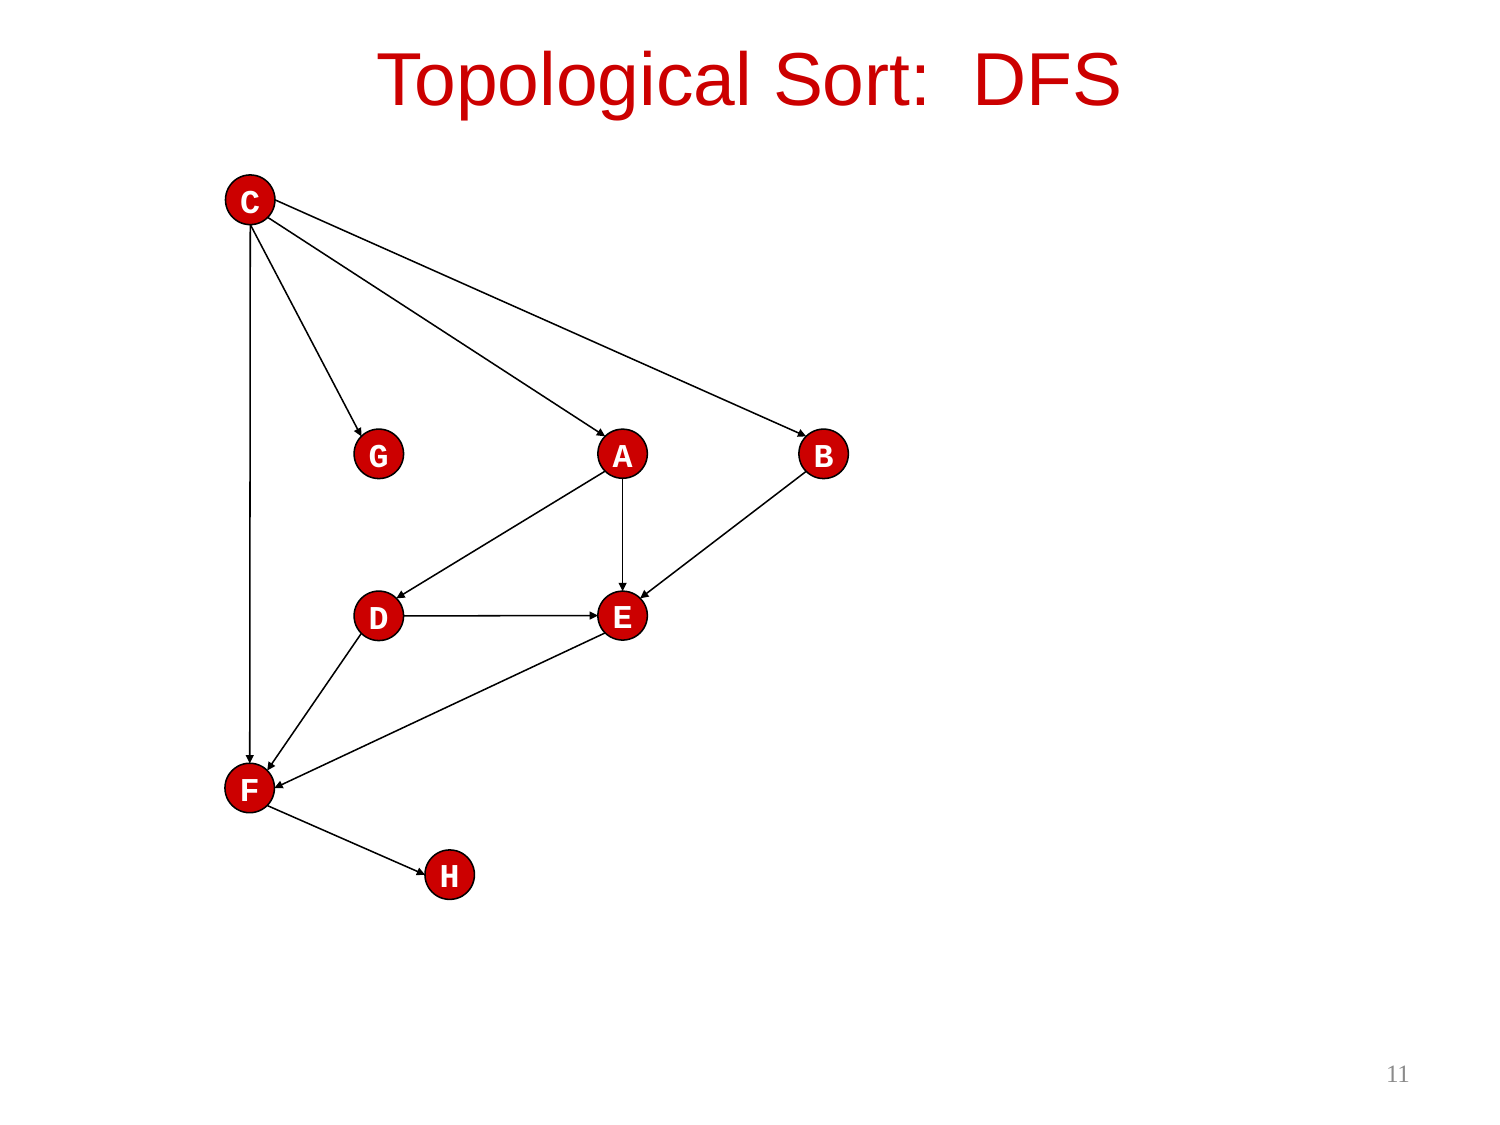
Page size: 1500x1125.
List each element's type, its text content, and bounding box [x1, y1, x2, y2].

text_box B [798, 429, 849, 479]
text_box D [354, 591, 404, 631]
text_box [396, 470, 606, 599]
slide_number 11 [1074, 1042, 1425, 1103]
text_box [266, 632, 362, 771]
text_box C [225, 174, 275, 225]
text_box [274, 632, 606, 789]
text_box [274, 199, 807, 437]
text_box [639, 471, 807, 599]
text_box A [597, 446, 648, 479]
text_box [250, 224, 362, 437]
title Topological Sort: DFS [75, 37, 1425, 114]
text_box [266, 805, 426, 875]
text_box H [425, 849, 475, 900]
text_box F [224, 763, 273, 813]
text_box E [597, 591, 648, 641]
text_box G [354, 447, 404, 479]
